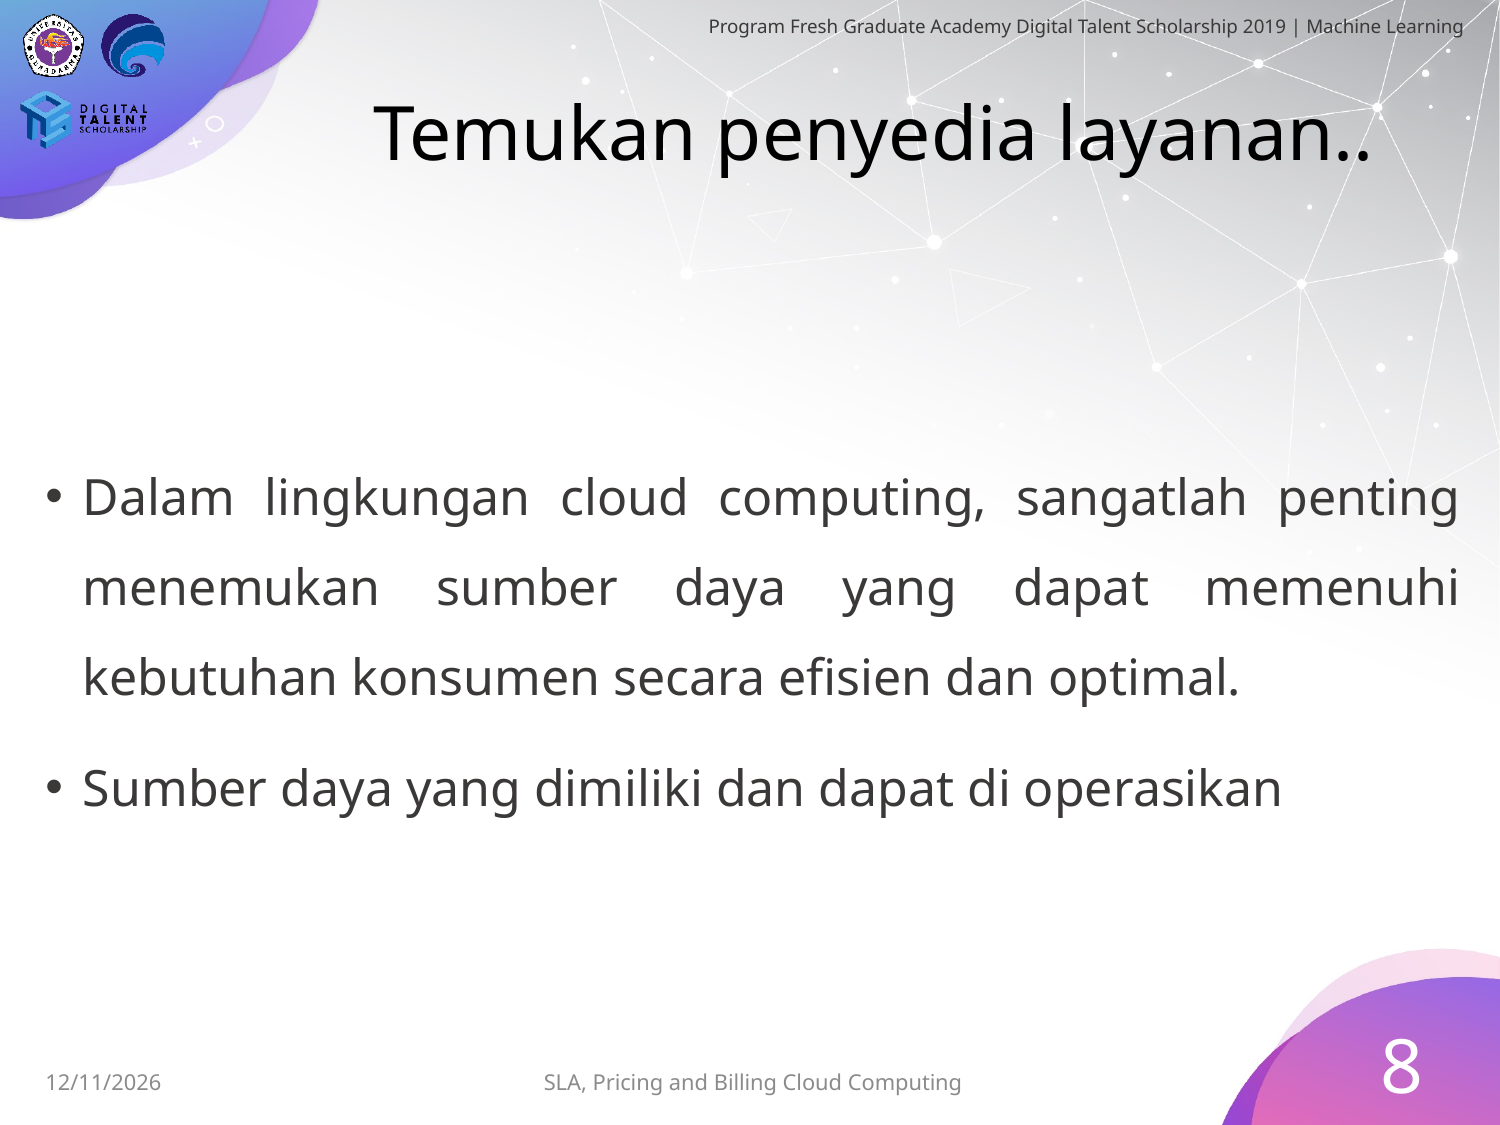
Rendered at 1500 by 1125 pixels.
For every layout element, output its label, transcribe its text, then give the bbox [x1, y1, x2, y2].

footer SLA, Pricing and Billing Cloud Computing [386, 1053, 1121, 1114]
title Temukan penyedia layanan.. [271, 66, 1477, 207]
list Dalam lingkungan cloud computing, sangatlah penting menemukan sumber daya yang dapat memenuhi kebutuhan konsumen secara efisien dan optimal. Sumber daya yang dimiliki dan dapat di operasikan [30, 238, 1477, 1014]
slide_number 8 [1327, 1025, 1477, 1115]
picture [0, 0, 1500, 1125]
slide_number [30, 1053, 272, 1114]
